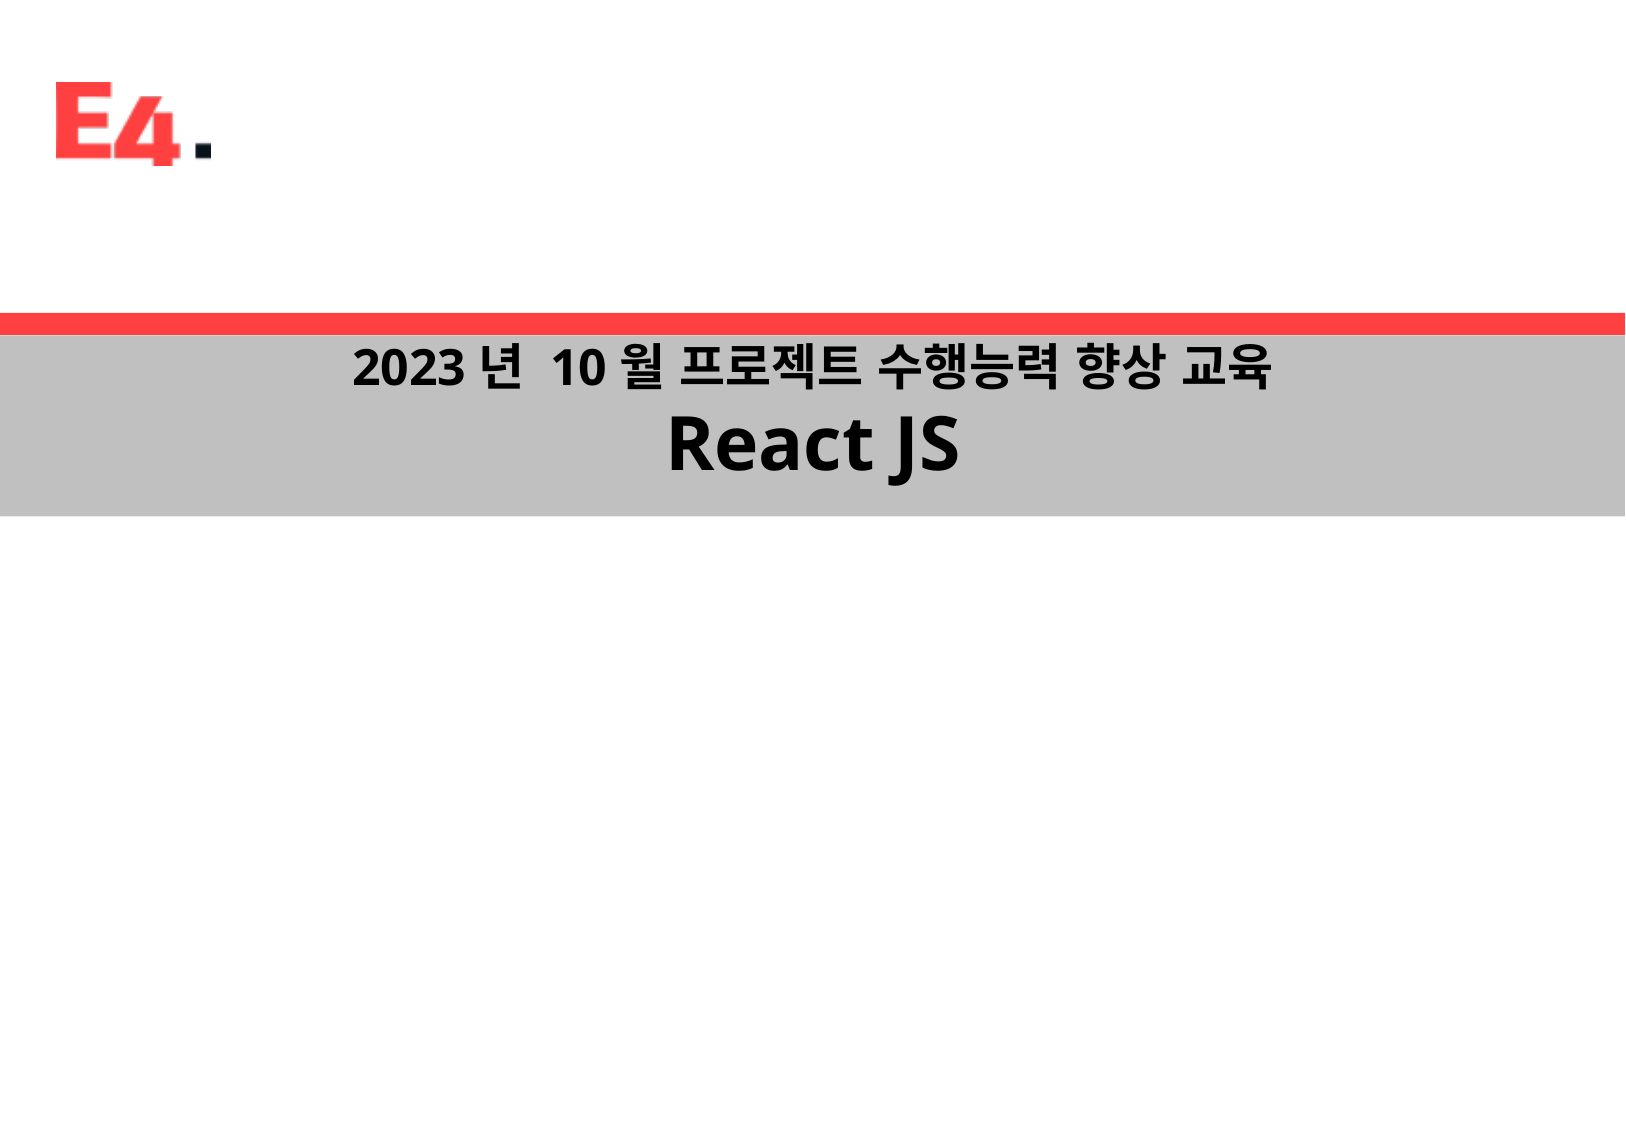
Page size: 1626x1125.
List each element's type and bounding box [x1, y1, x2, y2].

picture [56, 82, 211, 166]
text_box [0, 312, 1625, 517]
